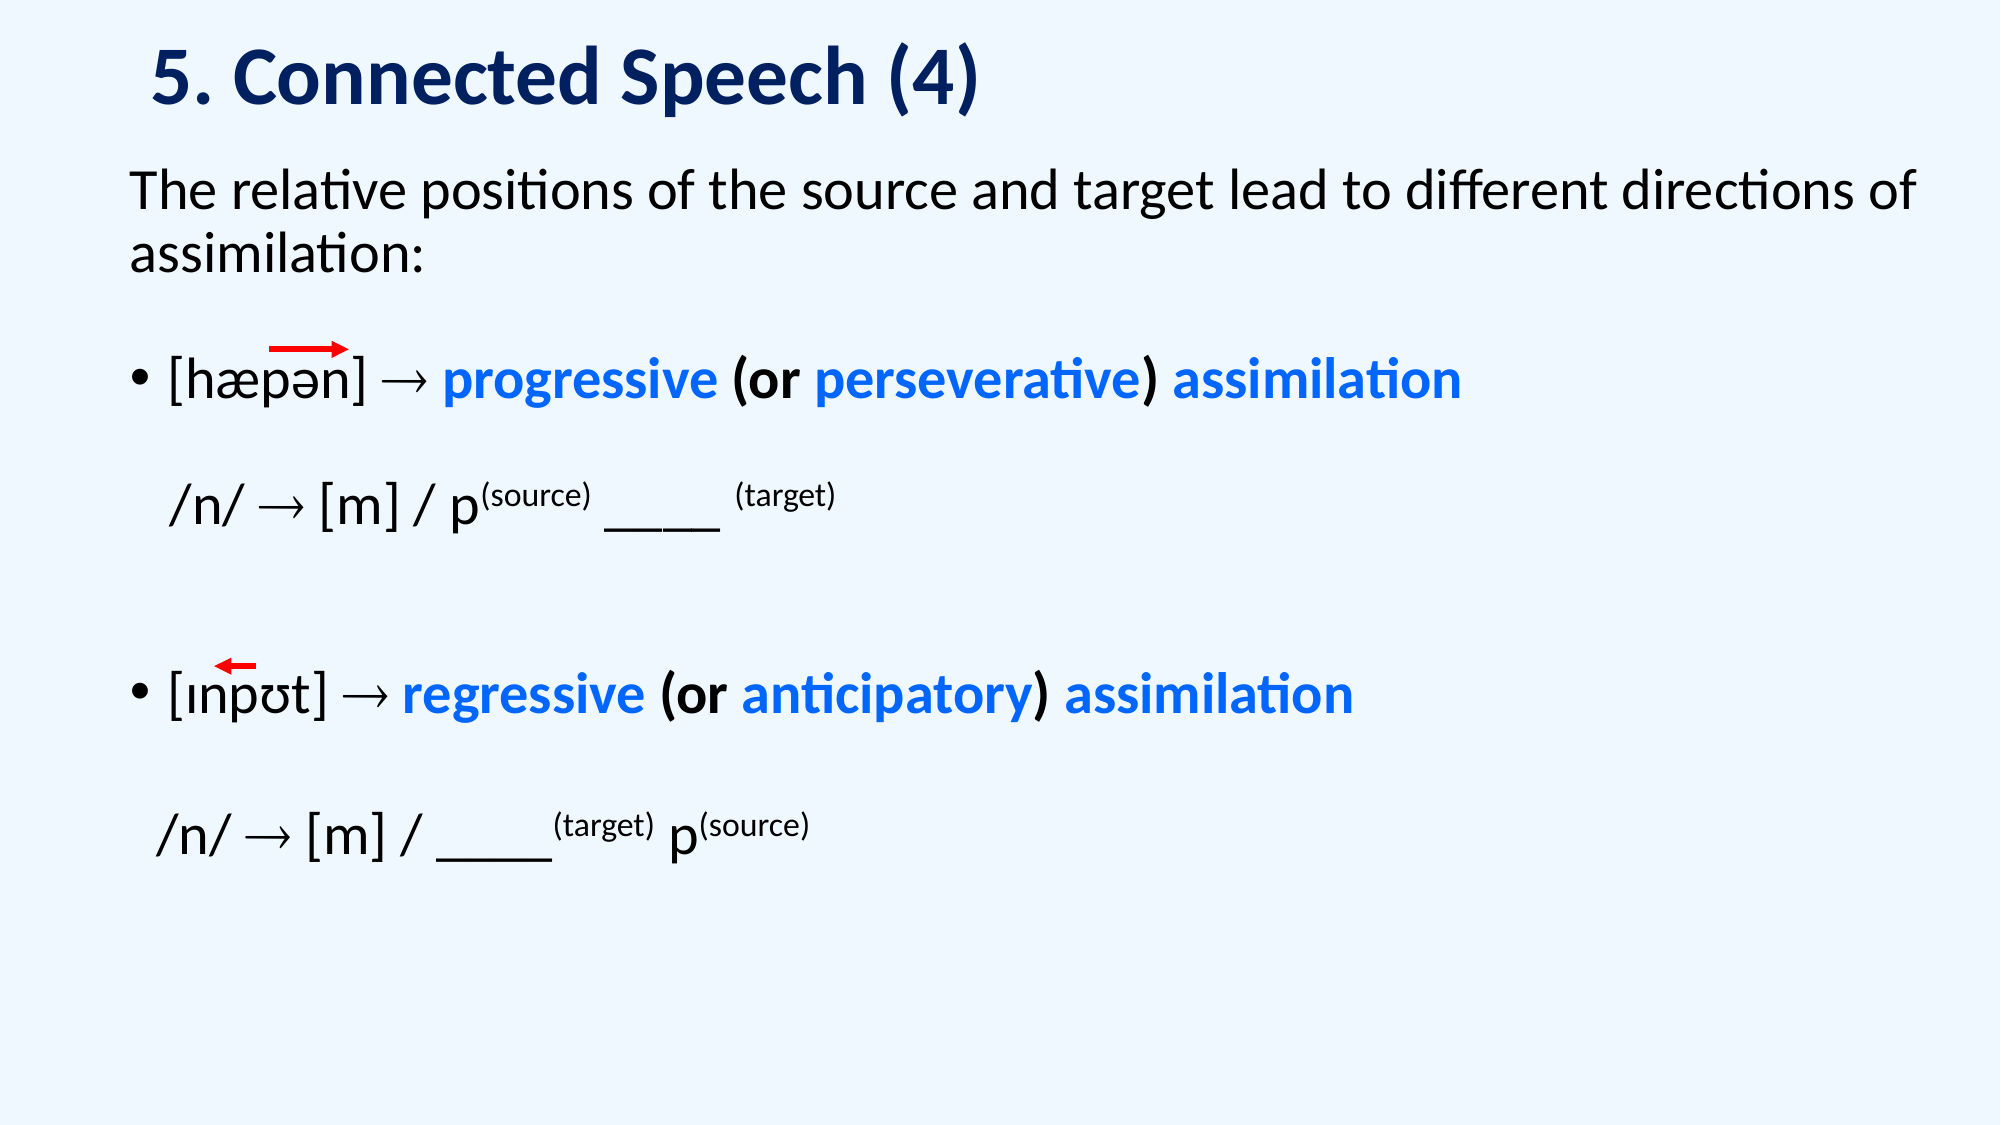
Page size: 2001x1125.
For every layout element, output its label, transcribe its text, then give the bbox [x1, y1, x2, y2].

list The relative positions of the source and target lead to different directions of assimilation: [hæpən]  progressive (or perseverative) assimilation /n/  [m] / p(source) ____ (target) [ɪnpʊt]  regressive (or anticipatory) assimilation /n/  [m] / ____(target) p(source) [114, 151, 1938, 1114]
title 5. Connected Speech (4) [135, 19, 1656, 138]
